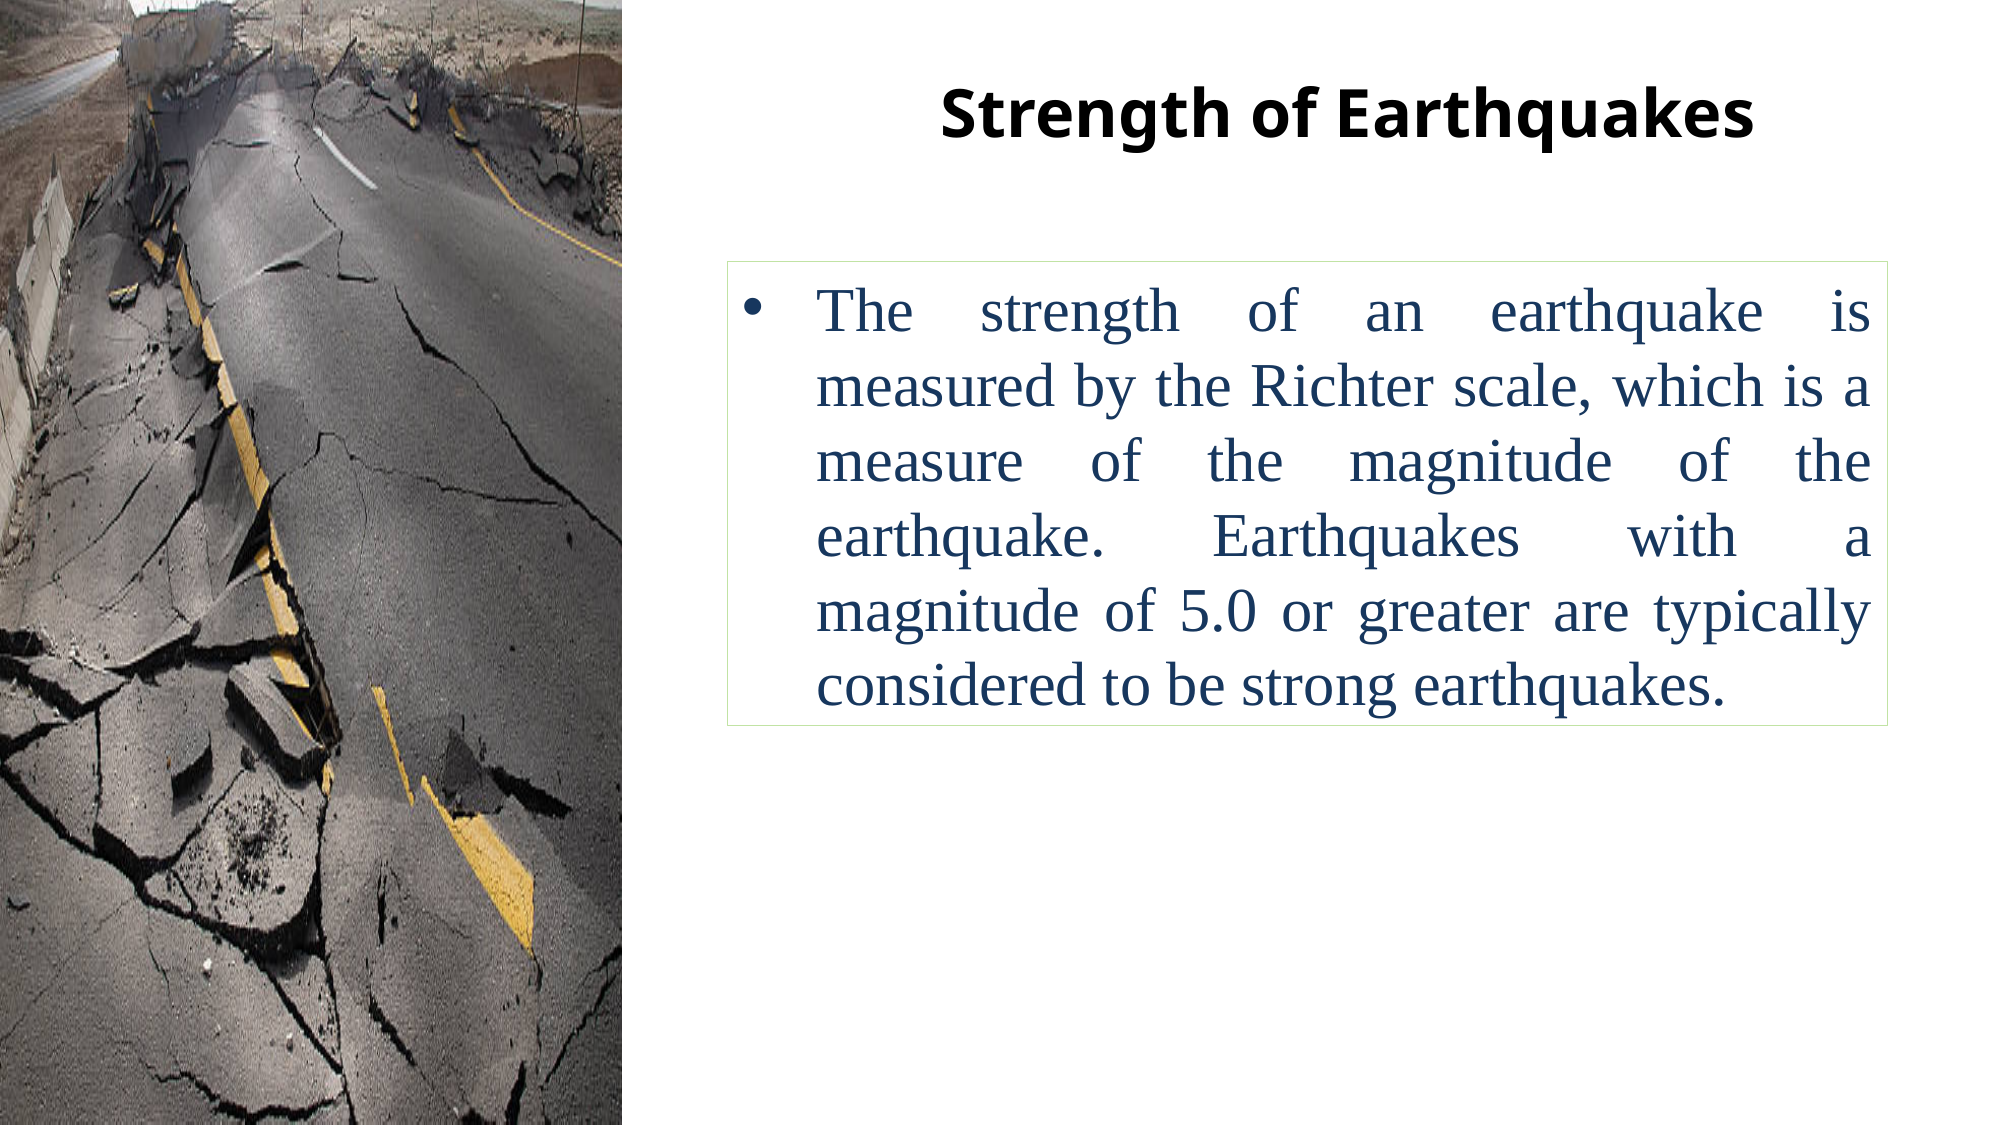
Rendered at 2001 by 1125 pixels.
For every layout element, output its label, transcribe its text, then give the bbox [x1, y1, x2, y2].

picture [0, 0, 622, 1125]
text_box The strength of an earthquake is measured by the Richter scale, which is a measure of the magnitude of the earthquake. Earthquakes with a magnitude of 5.0 or greater are typically considered to be strong earthquakes. [727, 261, 1888, 726]
text_box Strength of Earthquakes [727, 63, 1970, 159]
